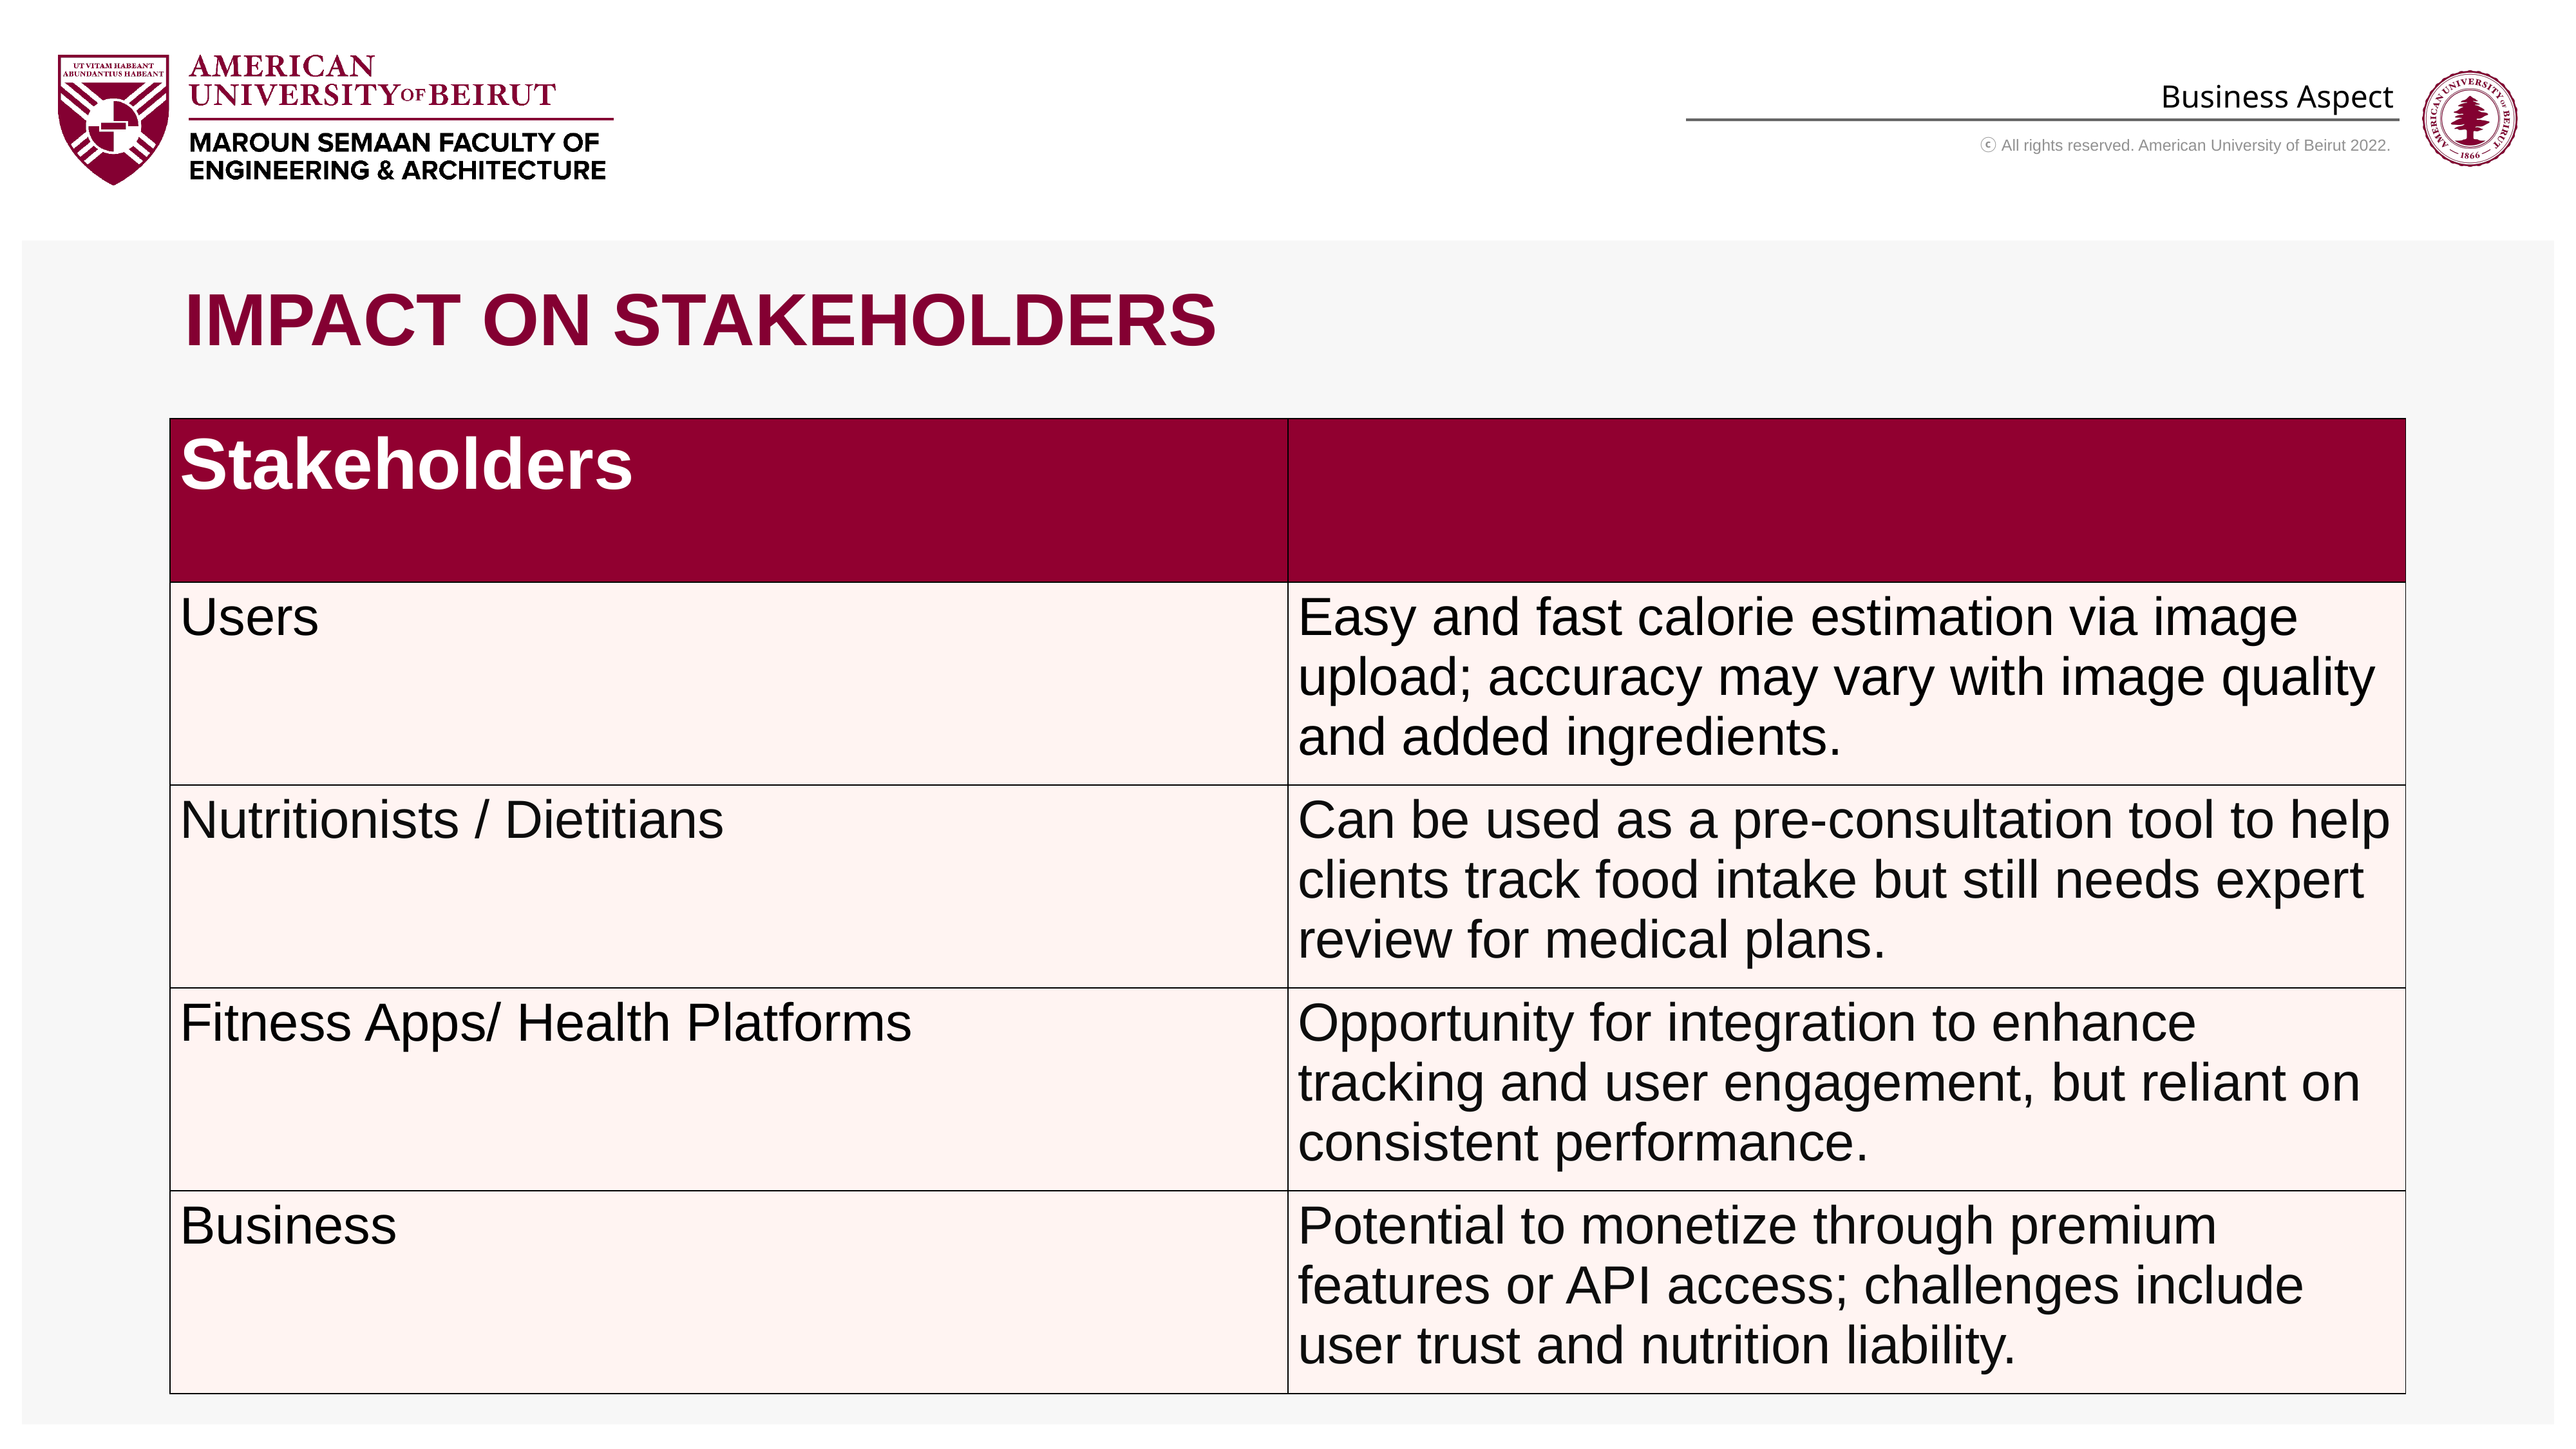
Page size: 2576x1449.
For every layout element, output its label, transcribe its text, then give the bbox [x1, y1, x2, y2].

table_cell Easy and fast calorie estimation via image upload; accuracy may vary with image quality and added ingredients. [1289, 583, 2405, 784]
table_cell Users [171, 583, 1287, 784]
picture [58, 55, 614, 185]
table_cell Business [171, 1191, 1287, 1393]
text_box Business Aspect [1686, 71, 2400, 120]
table_cell Fitness Apps/ Health Platforms [171, 989, 1287, 1190]
table_cell Can be used as a pre-consultation tool to help clients track food intake but still needs expert review for medical plans. [1289, 786, 2405, 987]
table_cell Potential to monetize through premium features or API access; challenges include user trust and nutrition liability. [1289, 1191, 2405, 1393]
table_header [1289, 419, 2405, 582]
table_header Stakeholders [171, 419, 1287, 582]
table_cell Nutritionists / Dietitians [171, 786, 1287, 987]
text_box Impact on stakeholders [179, 276, 1252, 366]
table_cell Opportunity for integration to enhance tracking and user engagement, but reliant on consistent performance. [1289, 989, 2405, 1190]
